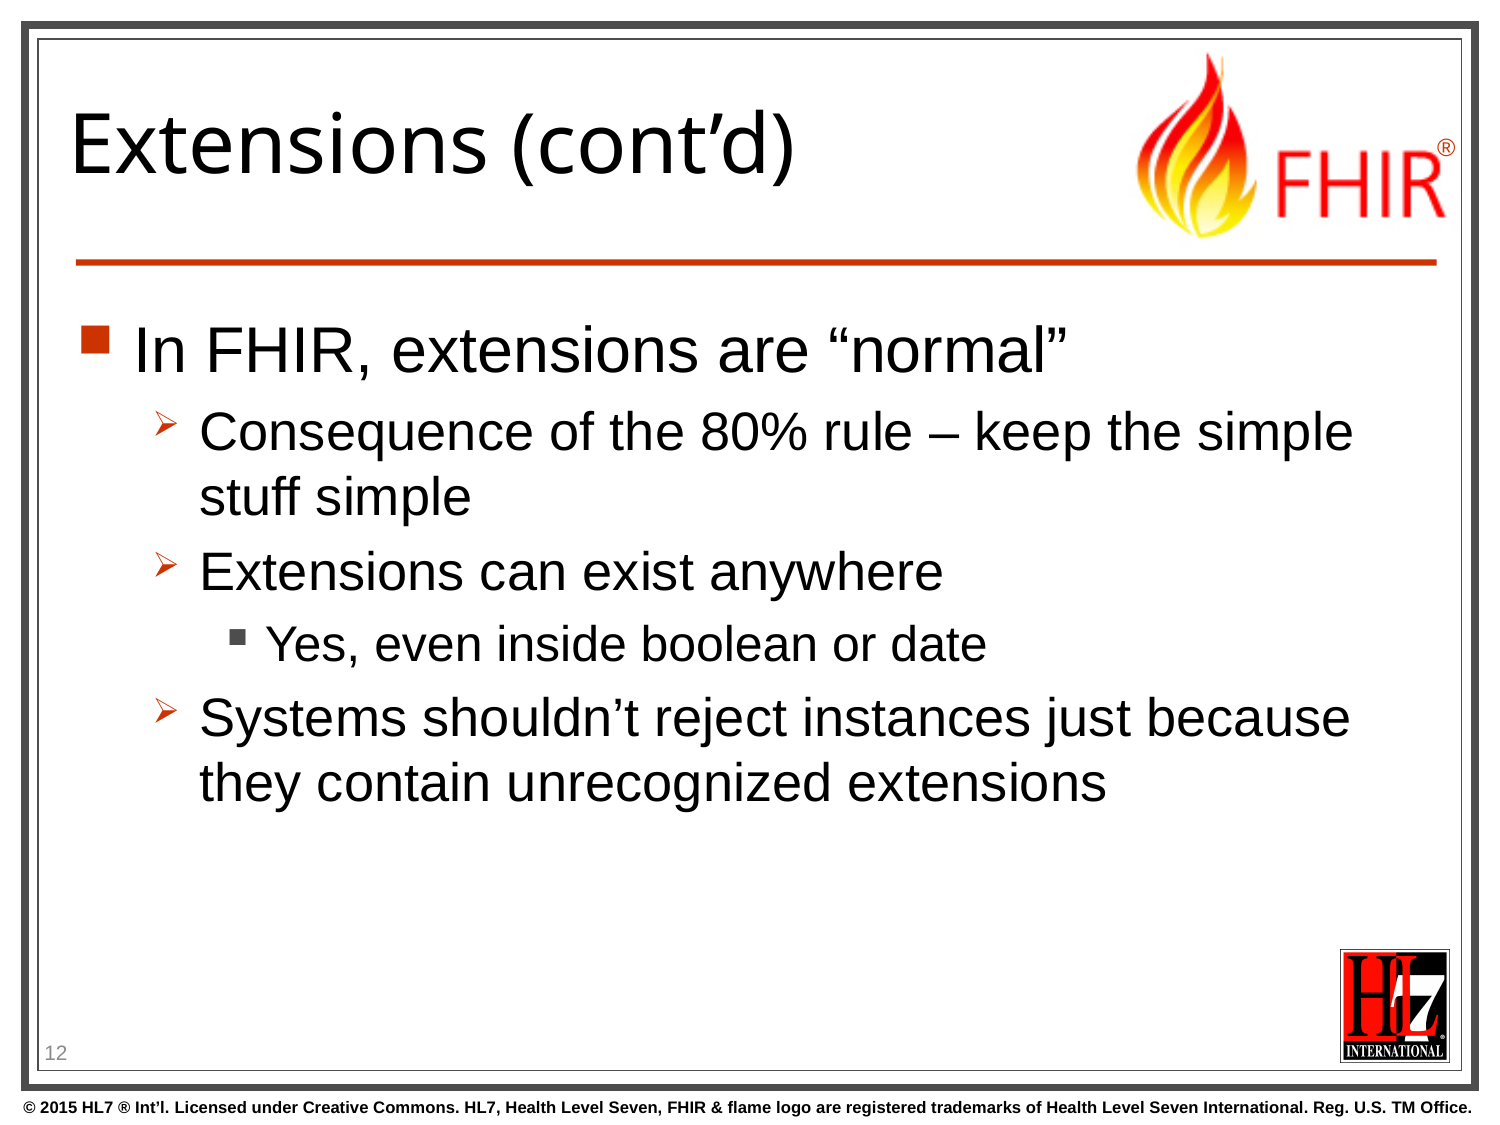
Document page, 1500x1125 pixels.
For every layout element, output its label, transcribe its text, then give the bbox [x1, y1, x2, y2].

picture [1340, 949, 1450, 1063]
title Extensions (cont’d) [53, 54, 1128, 244]
list In FHIR, extensions are “normal” Consequence of the 80% rule – keep the simple stuff simple Extensions can exist anywhere Yes, even inside boolean or date Systems shouldn’t reject instances just because they contain unrecognized extensions [62, 299, 1438, 1059]
picture [1124, 42, 1458, 249]
slide_number 12 [29, 1034, 148, 1071]
